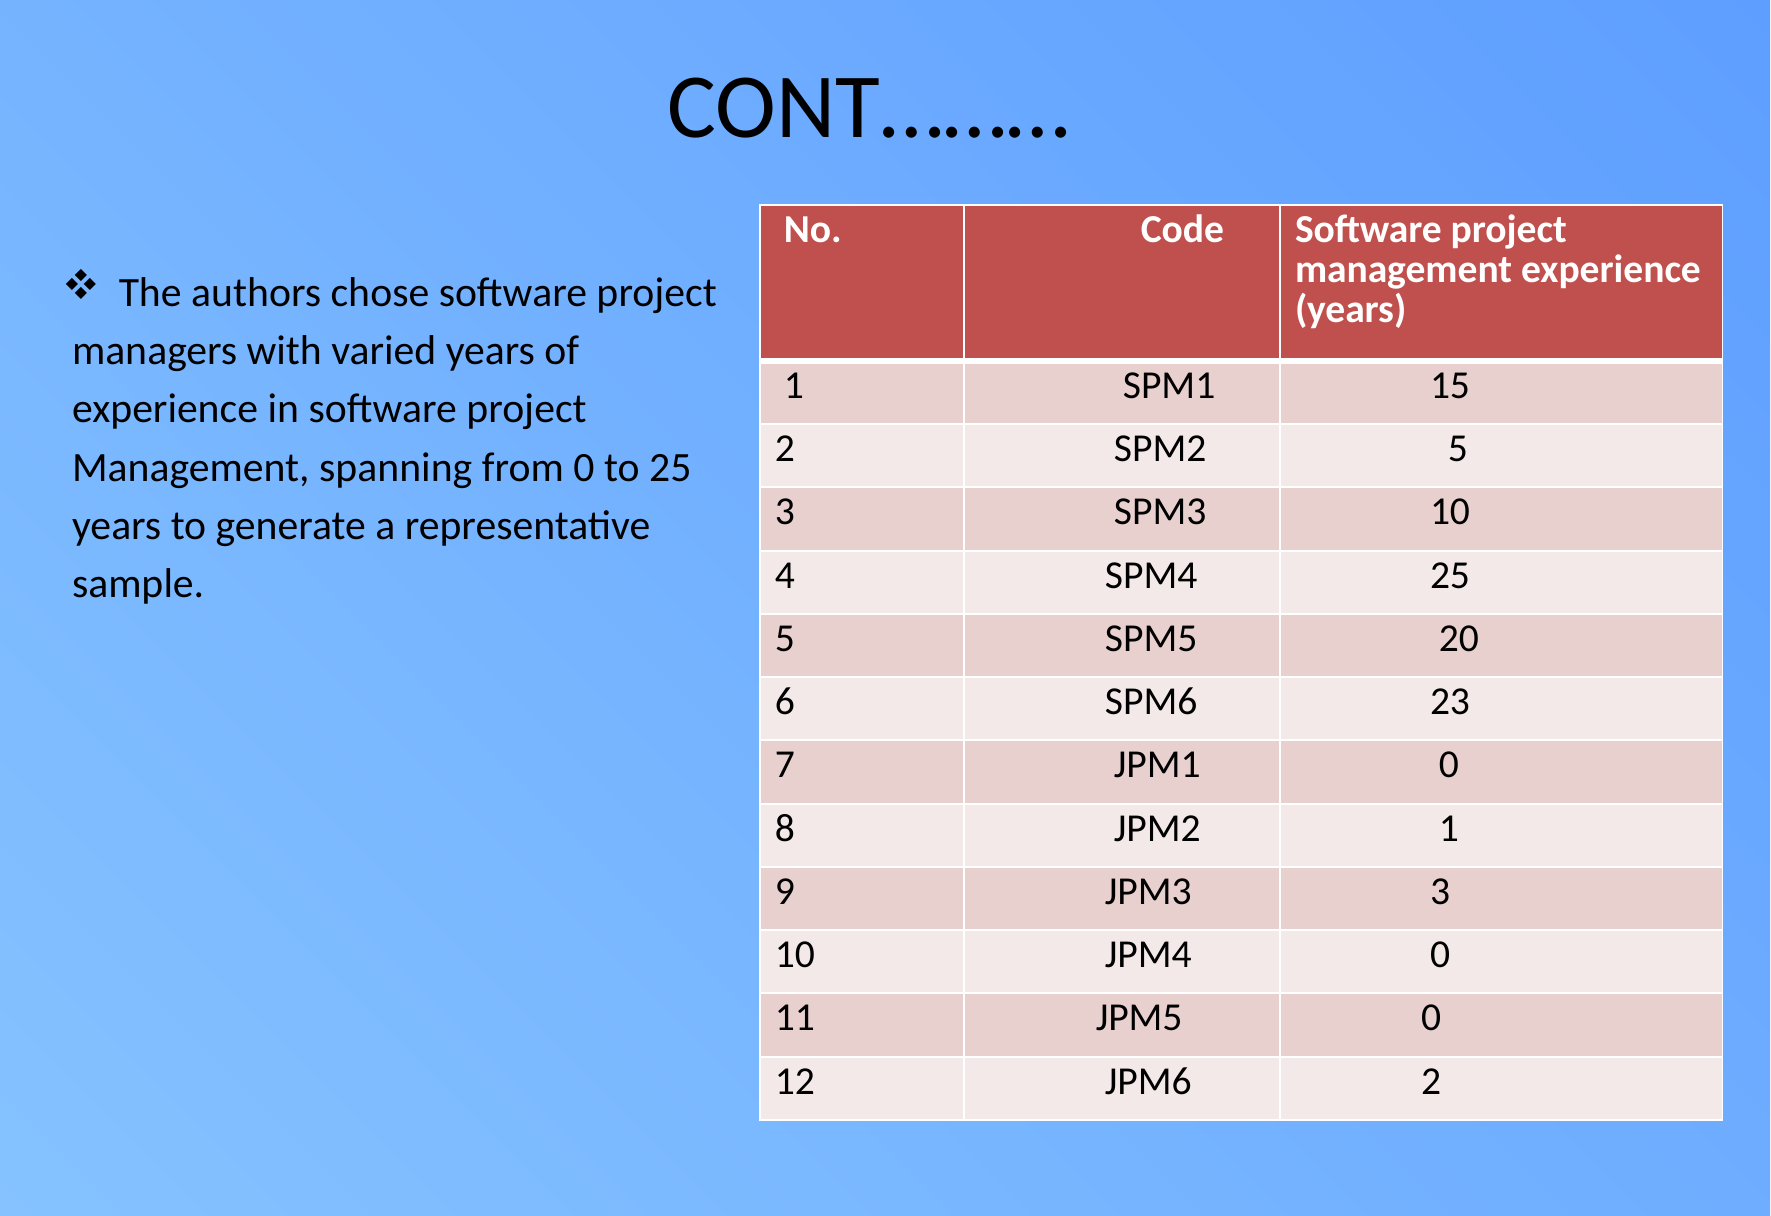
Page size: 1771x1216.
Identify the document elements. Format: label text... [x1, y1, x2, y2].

table_cell 5 [761, 615, 963, 676]
table_cell JPM6 [965, 1058, 1279, 1119]
table_cell 20 [1281, 615, 1722, 676]
table_cell 10 [761, 931, 963, 992]
table_cell 1 [761, 364, 963, 423]
table_cell JPM1 [965, 741, 1279, 803]
table_cell JPM5 [965, 994, 1279, 1056]
title CONT……… [72, 0, 1666, 140]
text_box [0, 0, 1771, 1216]
table_cell 6 [761, 678, 963, 739]
table_header Code [965, 206, 1279, 358]
table_cell SPM2 [965, 425, 1279, 486]
table_cell 2 [761, 425, 963, 486]
table_cell JPM4 [965, 931, 1279, 992]
table_cell 8 [761, 805, 963, 866]
table_cell 11 [761, 994, 963, 1056]
table_cell SPM3 [965, 488, 1279, 550]
table_cell 15 [1281, 364, 1722, 423]
table_cell 3 [761, 488, 963, 550]
table_cell 23 [1281, 678, 1722, 739]
table_cell JPM3 [965, 868, 1279, 929]
table_cell 2 [1281, 1058, 1722, 1119]
table_cell 7 [761, 741, 963, 803]
list The authors chose software project managers with varied years of experience in software project Management, spanning from 0 to 25 years to generate a representative sample. [47, 140, 1682, 1135]
table_cell SPM5 [965, 615, 1279, 676]
table_cell 10 [1281, 488, 1722, 550]
table_cell SPM4 [965, 552, 1279, 613]
table_header Software project management experience (years) [1281, 206, 1722, 358]
table_cell 9 [761, 868, 963, 929]
table_cell 0 [1281, 994, 1722, 1056]
table_cell JPM2 [965, 805, 1279, 866]
table_cell 3 [1281, 868, 1722, 929]
table_header No. [761, 206, 963, 358]
table_cell SPM6 [965, 678, 1279, 739]
table_cell 0 [1281, 741, 1722, 803]
table_cell 1 [1281, 805, 1722, 866]
table_cell 25 [1281, 552, 1722, 613]
table_cell SPM1 [965, 364, 1279, 423]
table_cell 12 [761, 1058, 963, 1119]
table_cell 0 [1281, 931, 1722, 992]
table_cell 5 [1281, 425, 1722, 486]
table_cell 4 [761, 552, 963, 613]
